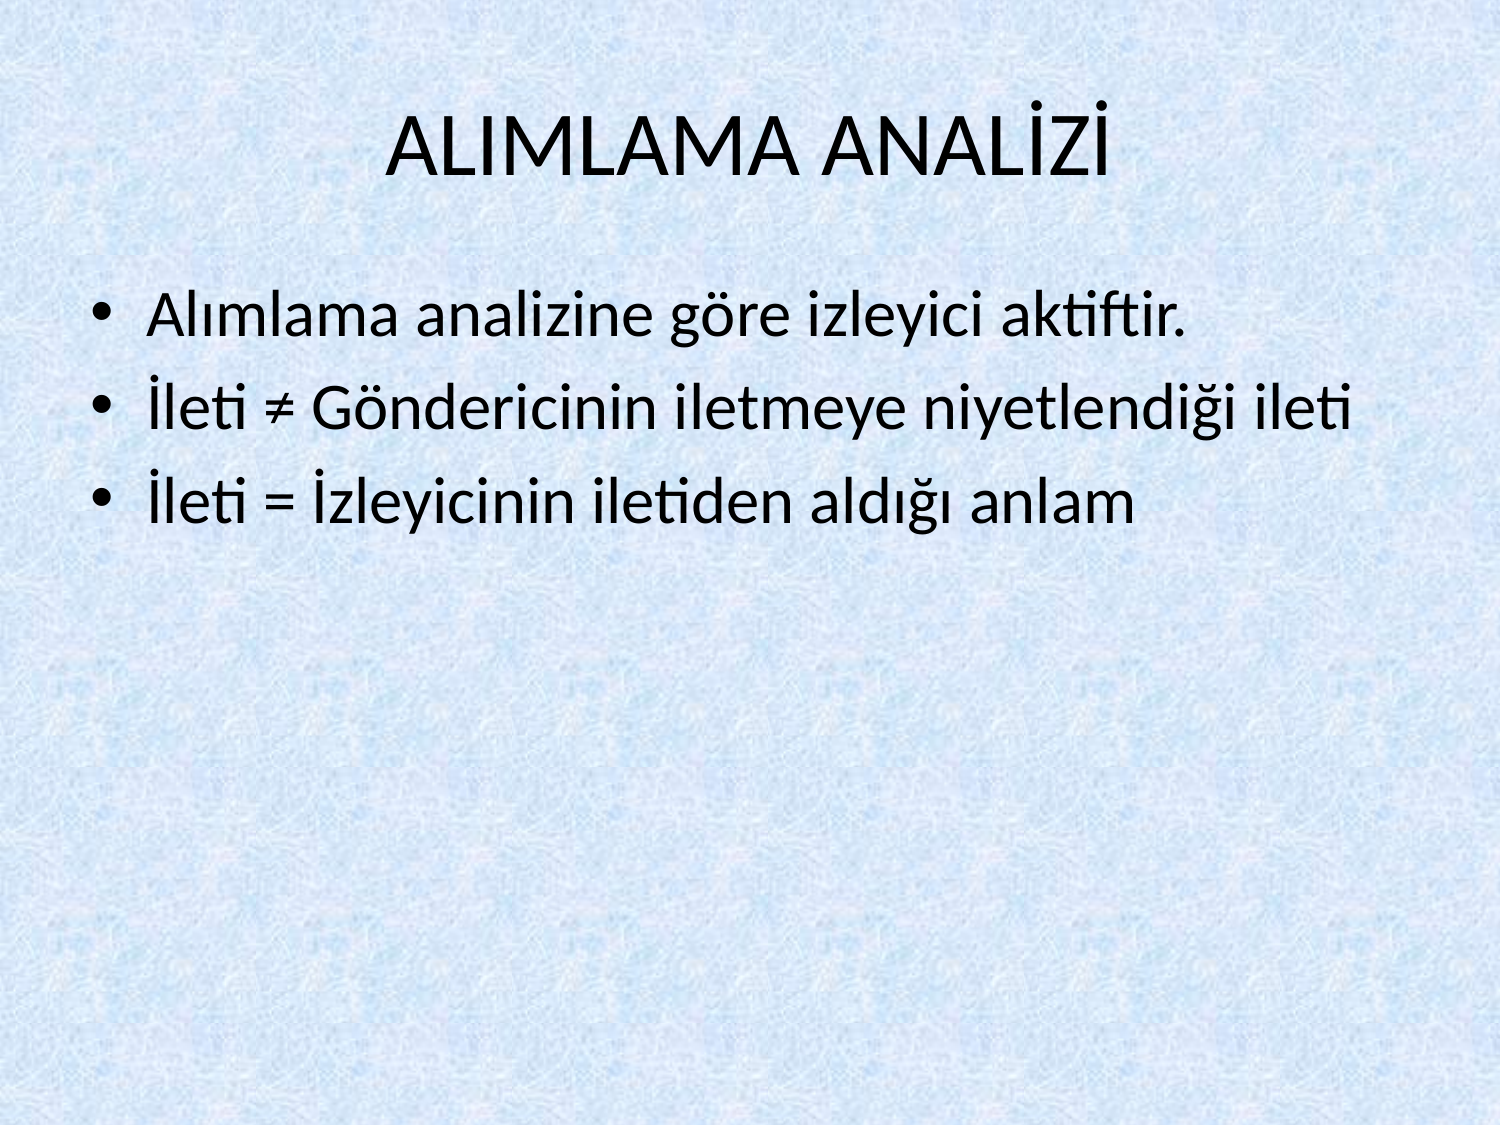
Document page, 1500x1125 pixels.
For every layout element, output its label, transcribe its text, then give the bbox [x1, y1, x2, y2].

picture [0, 0, 1500, 1125]
title ALIMLAMA ANALİZİ [75, 45, 1425, 233]
list Alımlama analizine göre izleyici aktiftir. İleti ≠ Göndericinin iletmeye niyetlendiği ileti İleti = İzleyicinin iletiden aldığı anlam [75, 262, 1425, 1005]
